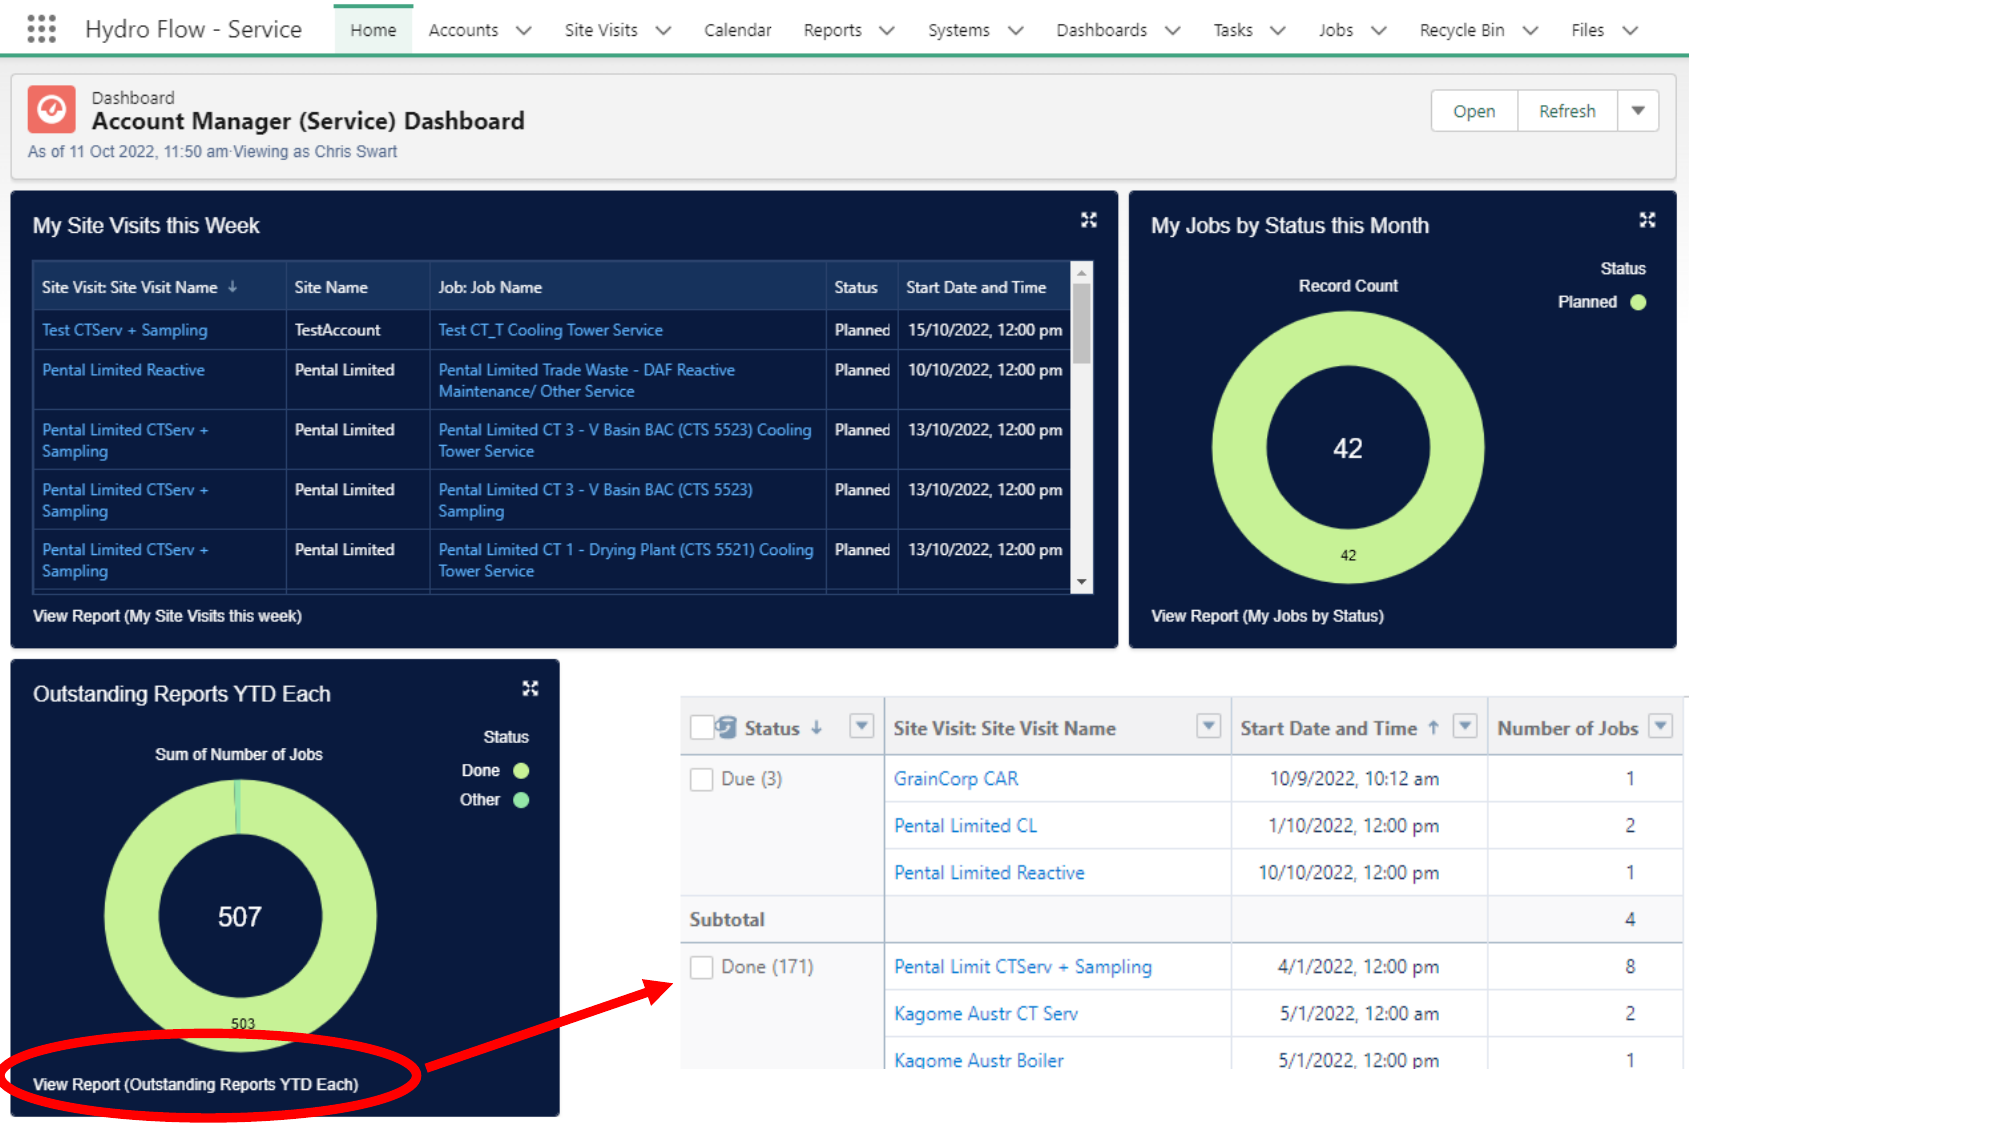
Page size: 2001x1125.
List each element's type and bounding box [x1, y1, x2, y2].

text_box [426, 983, 674, 1069]
picture [0, 0, 1689, 1125]
